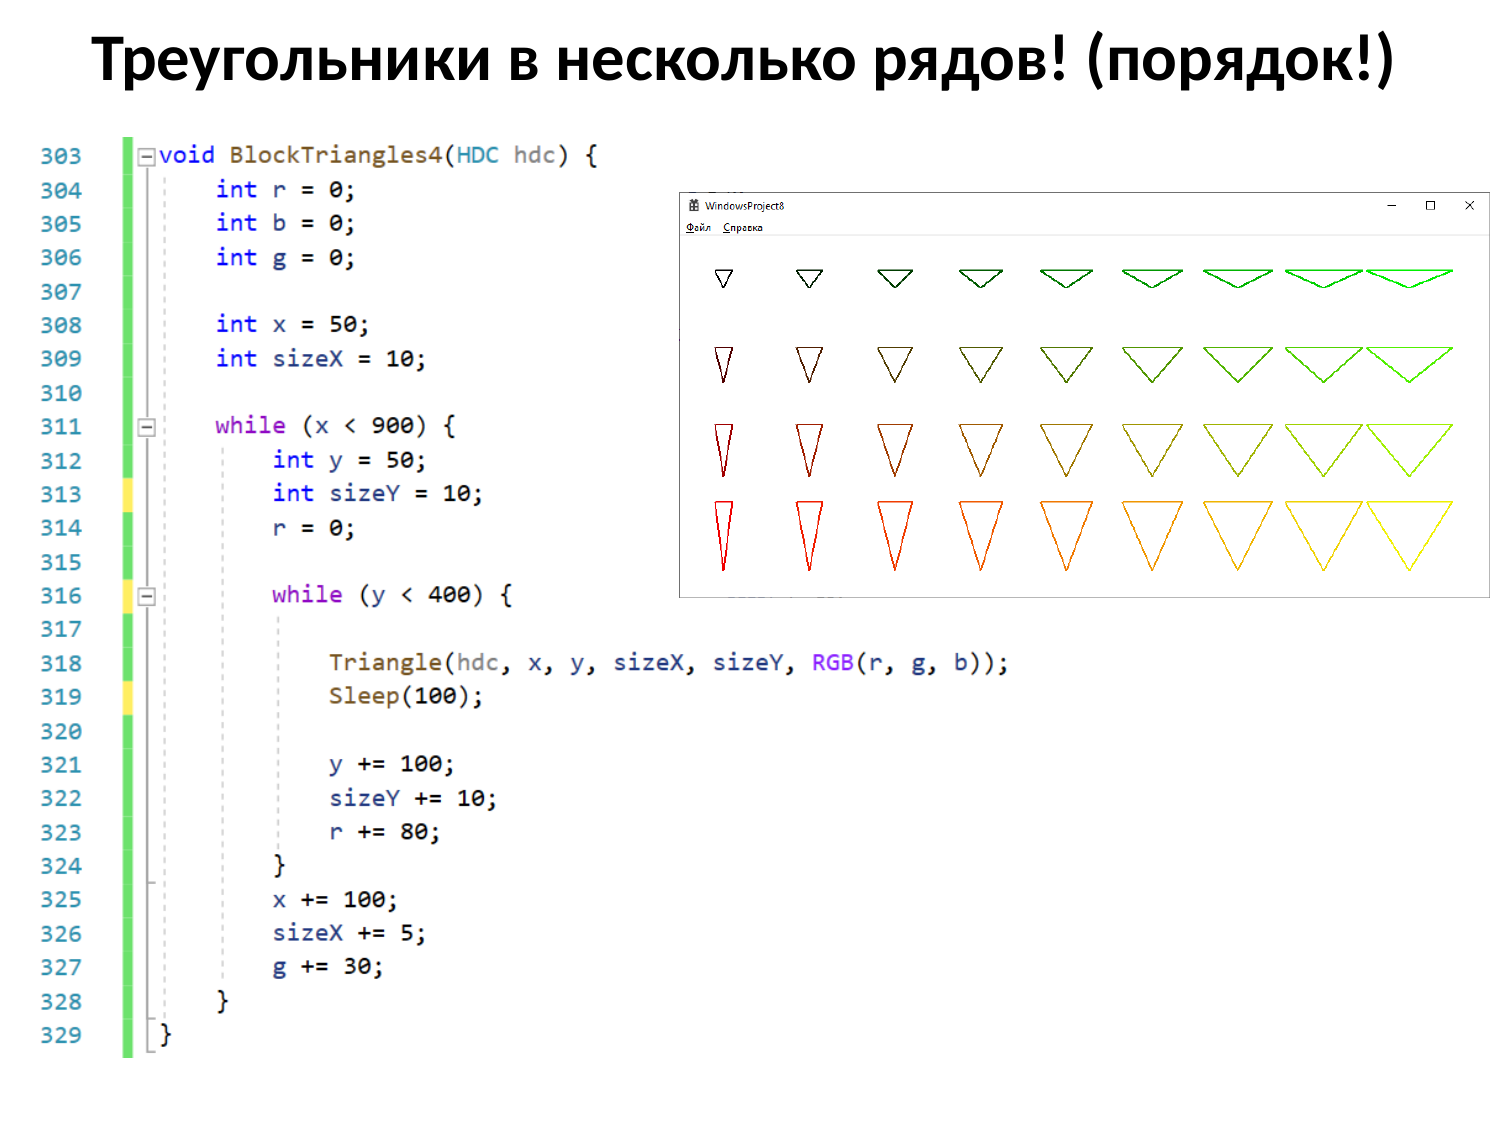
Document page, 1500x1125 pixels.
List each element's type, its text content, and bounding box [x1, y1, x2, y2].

title Треугольники в несколько рядов! (порядок!) [29, 19, 1459, 88]
picture [29, 136, 1490, 1058]
